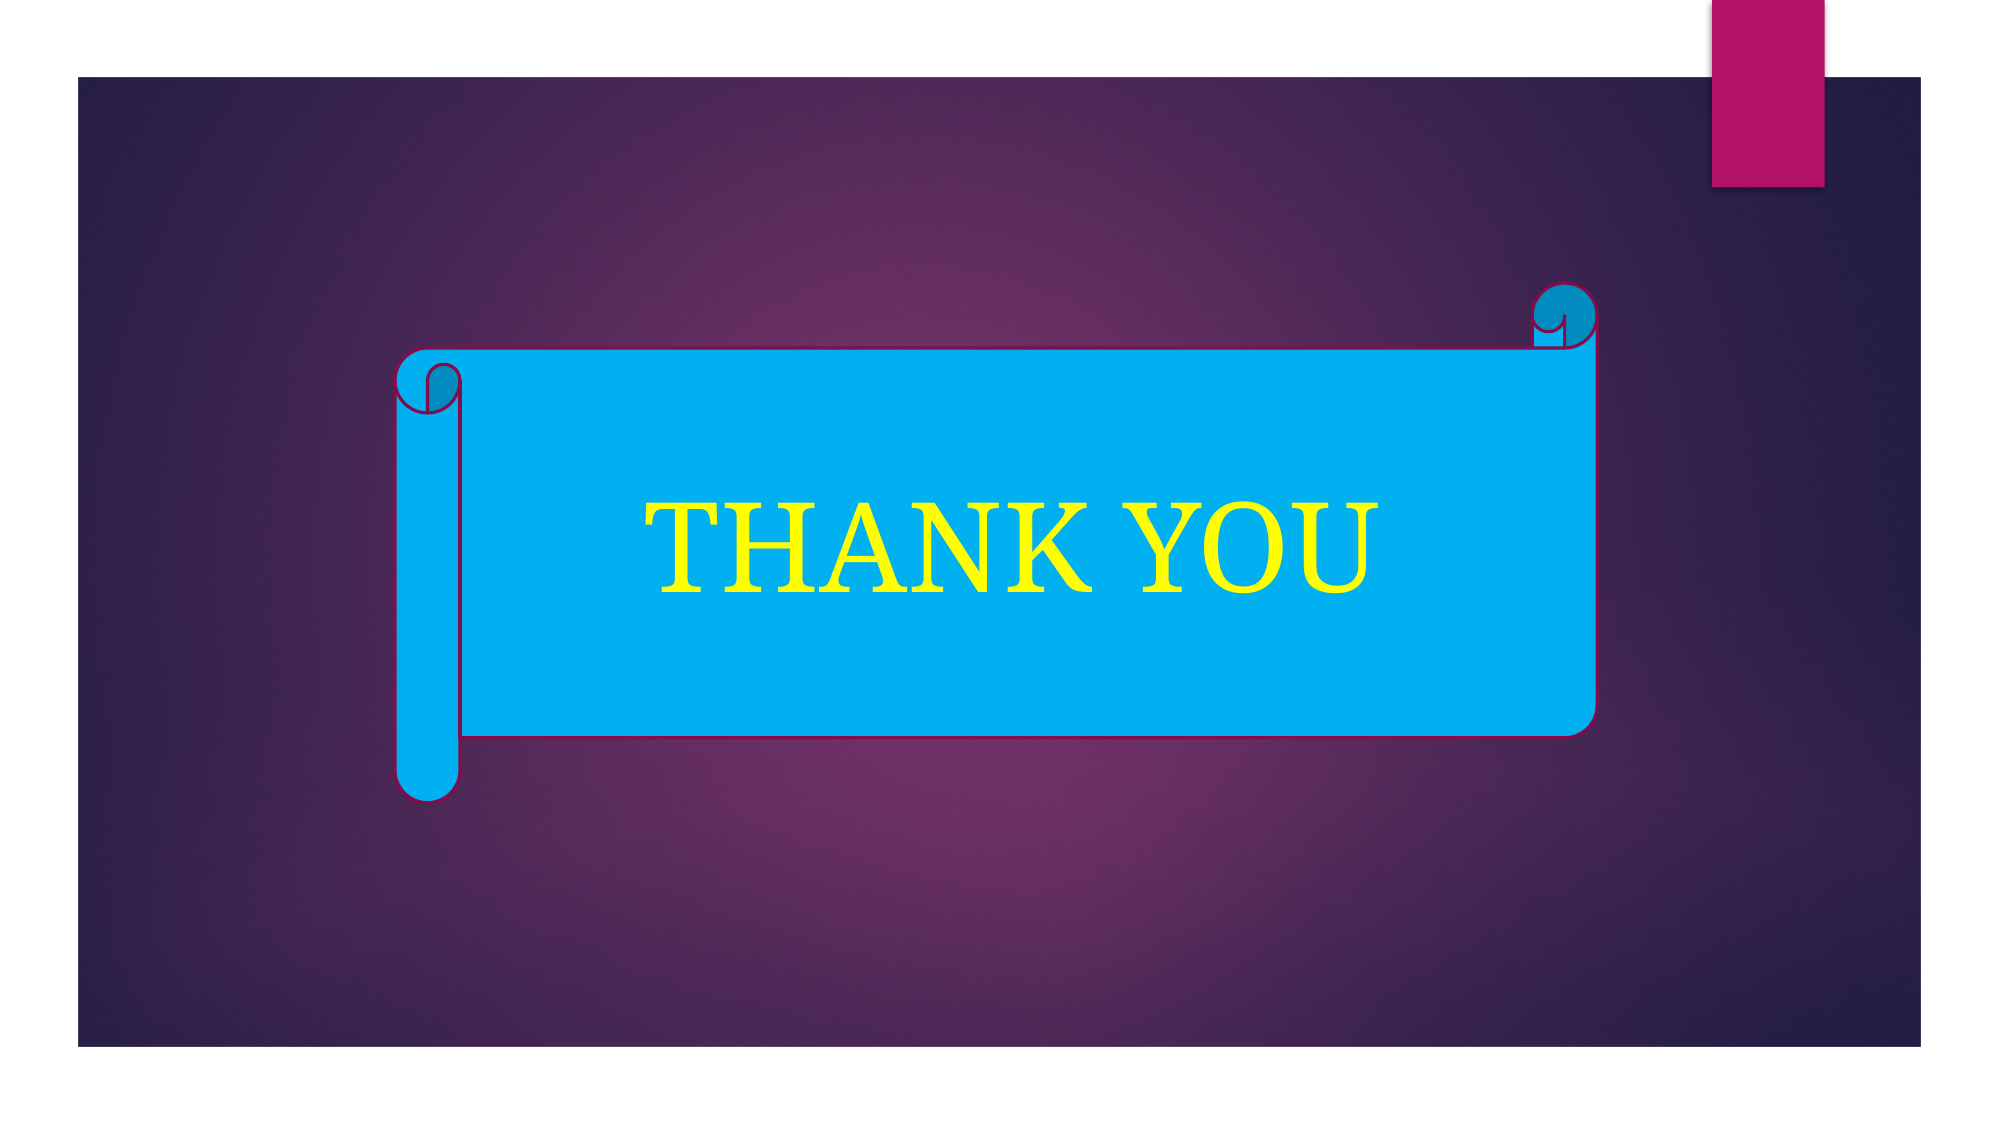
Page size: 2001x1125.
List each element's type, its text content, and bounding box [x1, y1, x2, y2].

text_box THANK YOU [393, 281, 1599, 805]
